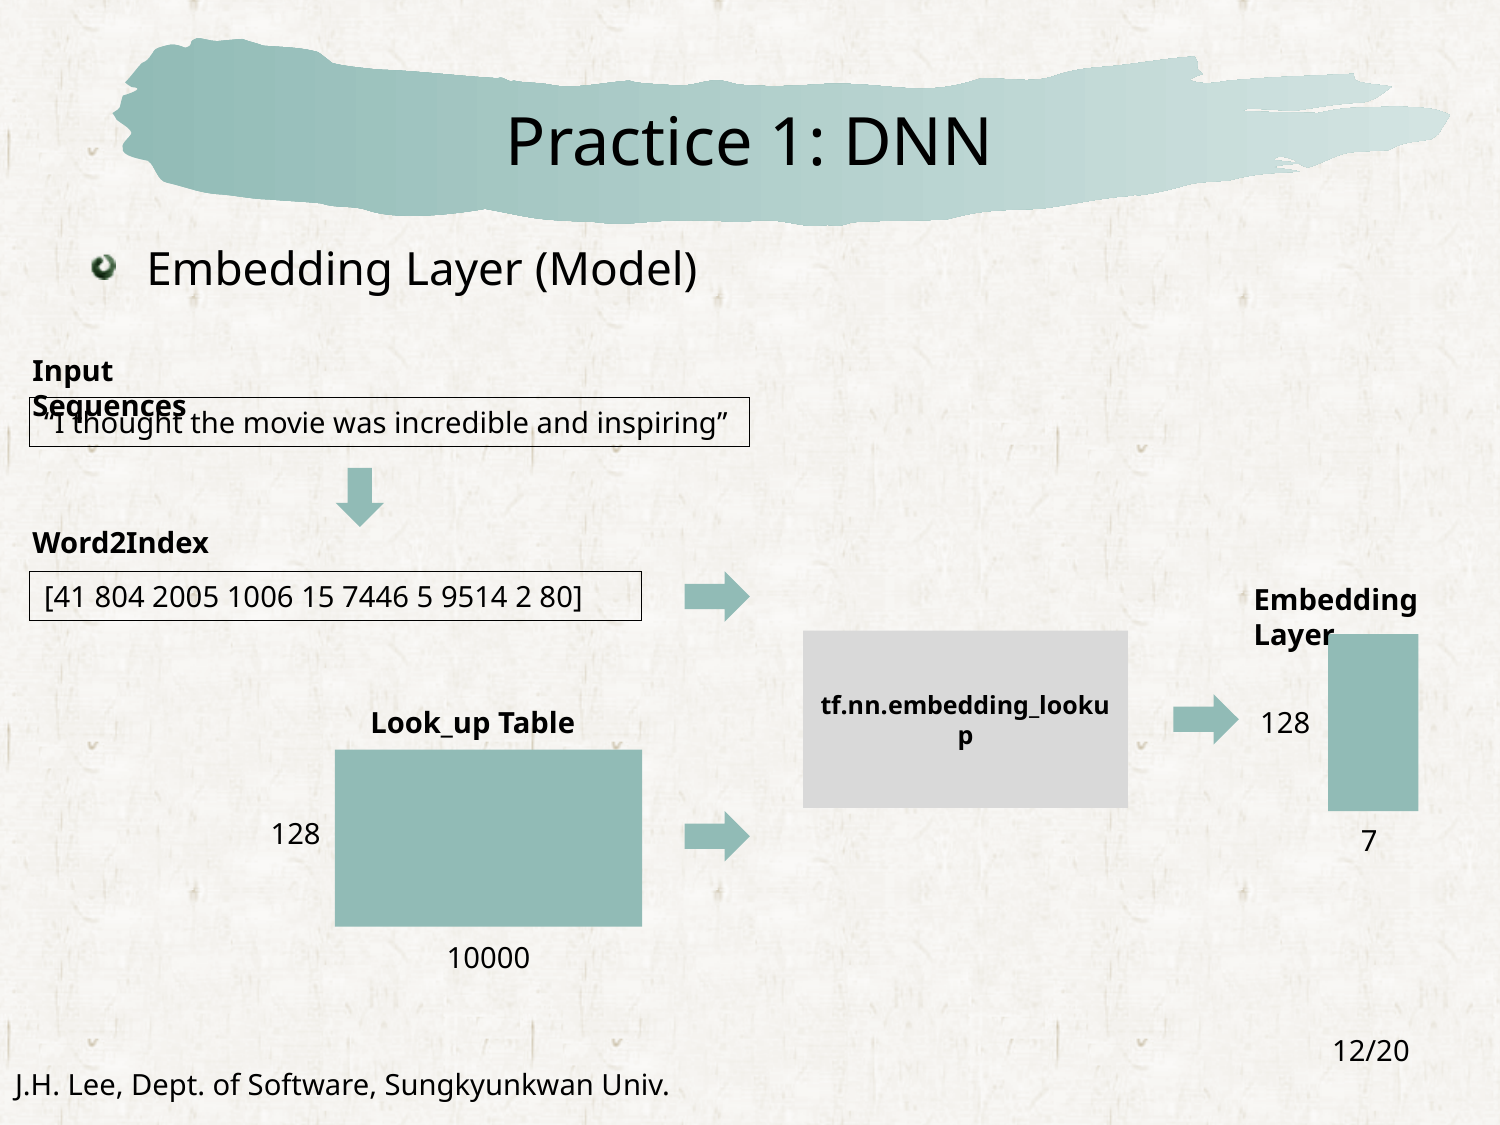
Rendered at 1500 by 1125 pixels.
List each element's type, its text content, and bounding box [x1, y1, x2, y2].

text_box tf.nn.embedding_lookup [803, 630, 1128, 808]
text_box [1173, 694, 1233, 745]
text_box “I thought the movie was incredible and inspiring” [29, 397, 750, 447]
picture [0, 0, 1500, 1125]
text_box [334, 749, 643, 927]
text_box Input Sequences [17, 345, 290, 430]
text_box 7 [1316, 814, 1422, 865]
text_box [684, 811, 750, 862]
text_box Embedding Layer [1238, 573, 1500, 659]
text_box 10000 [431, 932, 546, 983]
text_box [684, 571, 750, 622]
footer J.H. Lee, Dept. of Software, Sungkyunkwan Univ. [0, 1058, 762, 1102]
picture [90, 253, 116, 280]
text_box [335, 467, 384, 515]
text_box 128 [1233, 697, 1338, 748]
text_box 128 [243, 807, 348, 858]
slide_number 12/20 [1074, 1024, 1426, 1103]
list Embedding Layer (Model) [75, 231, 1425, 1005]
text_box [1328, 659, 1419, 812]
title Practice 1: DNN [75, 45, 1425, 231]
text_box Look_up Table [355, 697, 628, 748]
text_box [17, 516, 643, 622]
